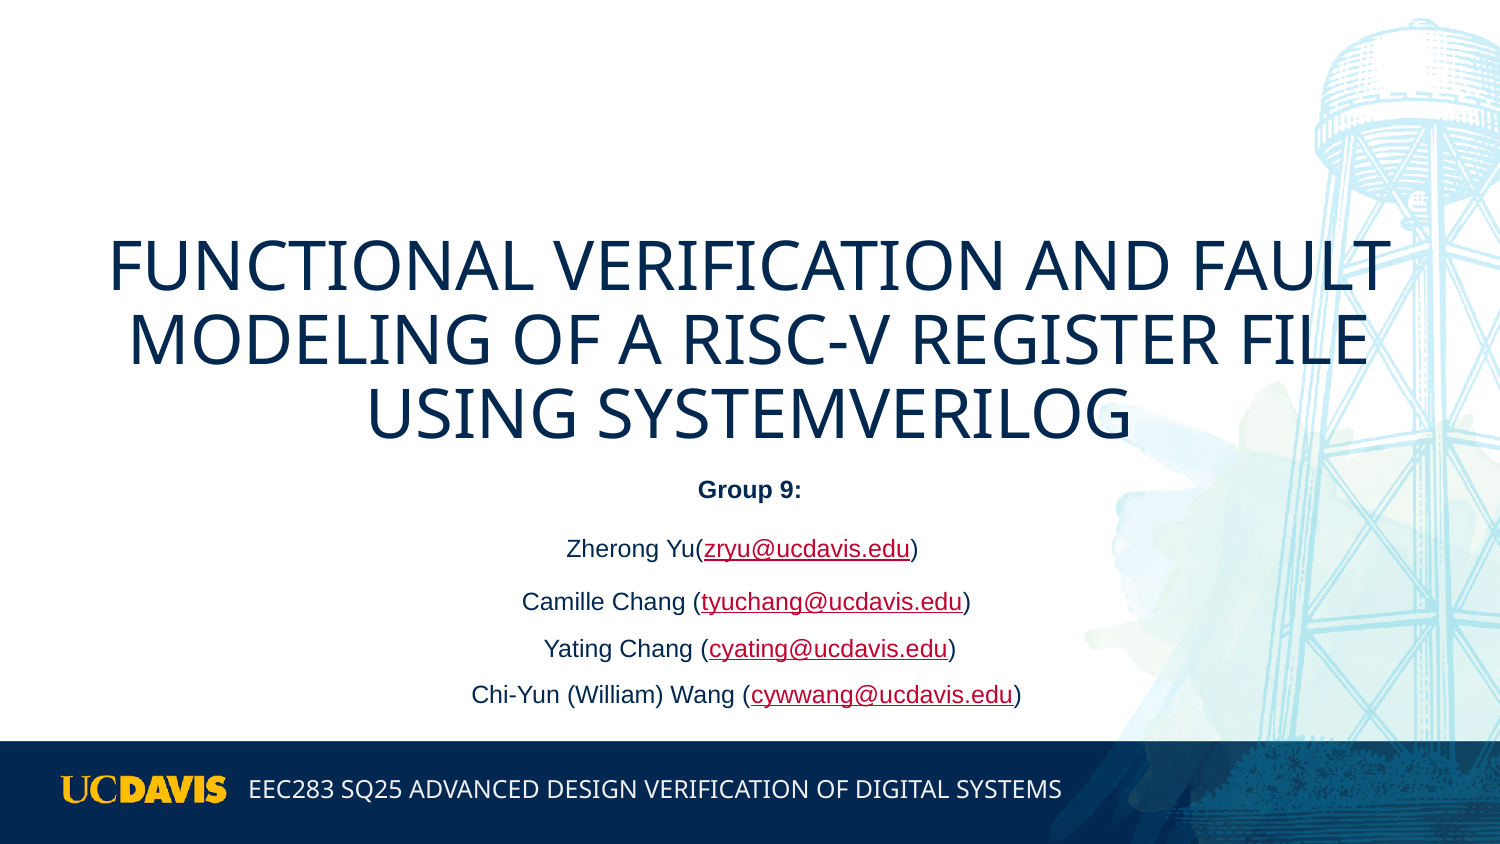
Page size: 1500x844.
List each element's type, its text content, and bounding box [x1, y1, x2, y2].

text_box EEC283 SQ25 ADVANCED DESIGN VERIFICATION OF DIGITAL SYSTEMS [233, 758, 1095, 829]
text_box Group 9: Zherong Yu(zryu@ucdavis.edu) Camille Chang (tyuchang@ucdavis.edu) Yating Chang (cyating@ucdavis.edu) Chi-Yun (William) Wang (cywwang@ucdavis.edu) [99, 458, 1400, 717]
picture [0, 0, 1500, 844]
title FUNCTIONAL VERIFICATION AND FAULT MODELING OF A RISC-V REGISTER FILE USING SYSTEMVERILOG [51, 122, 1449, 459]
